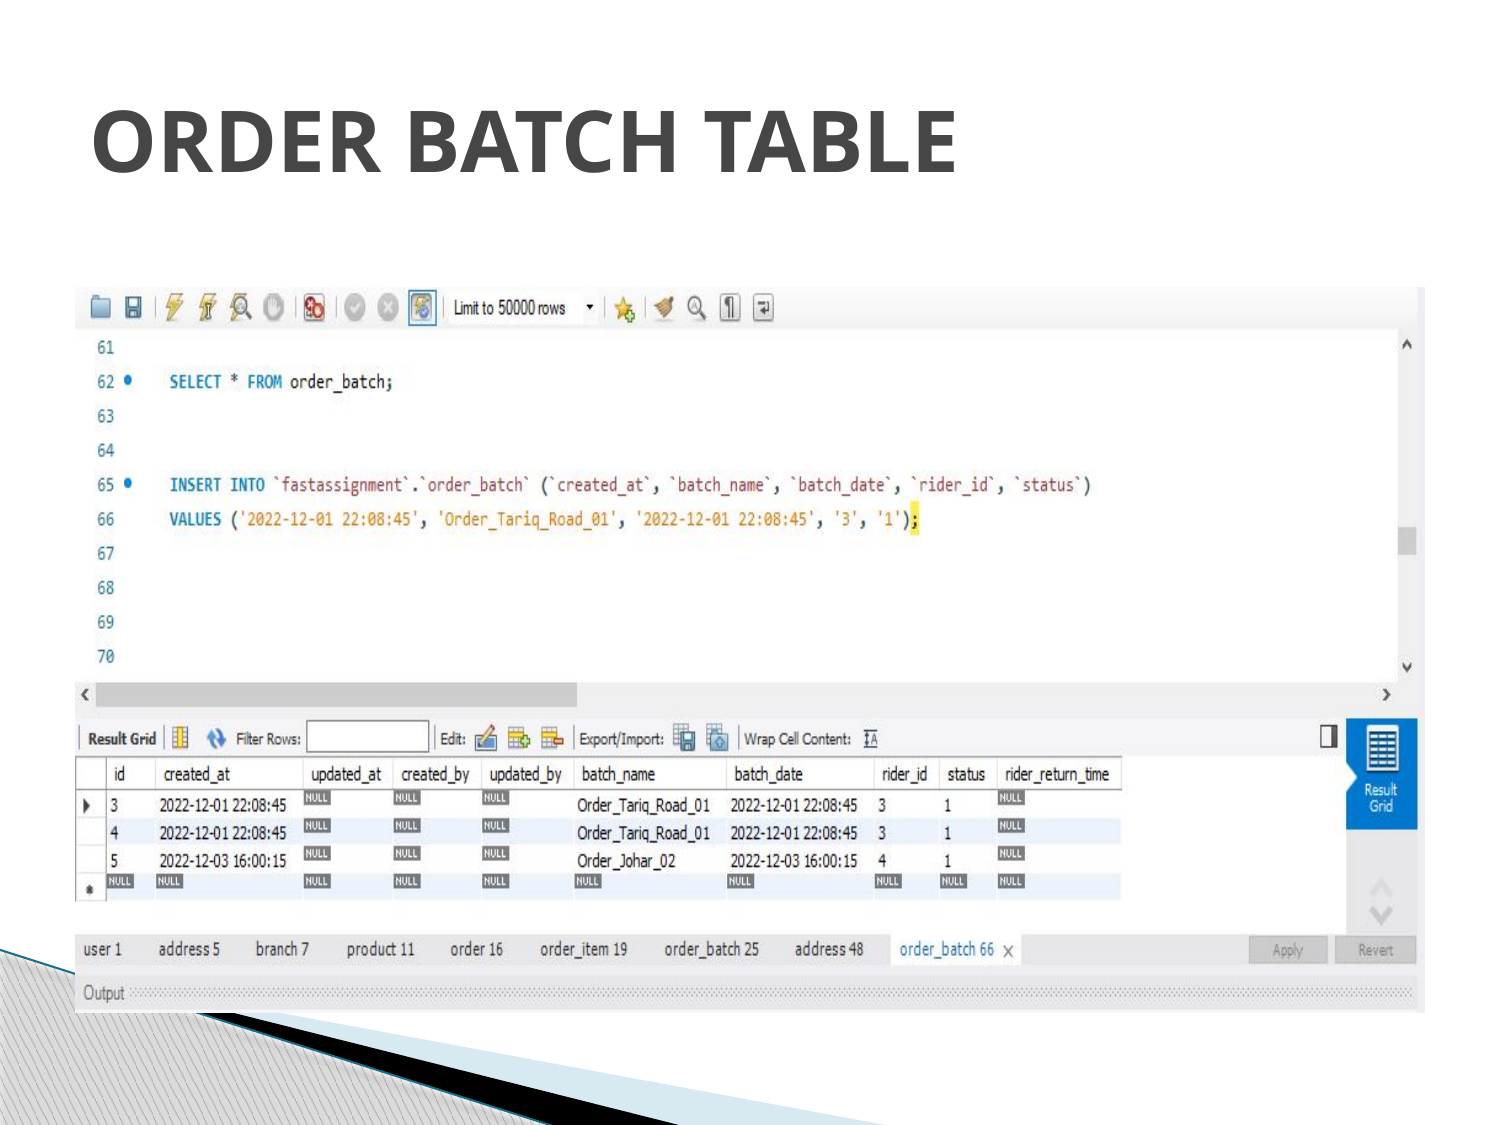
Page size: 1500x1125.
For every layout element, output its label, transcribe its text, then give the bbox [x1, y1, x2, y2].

title ORDER BATCH TABLE [75, 45, 1425, 233]
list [74, 287, 1426, 1013]
